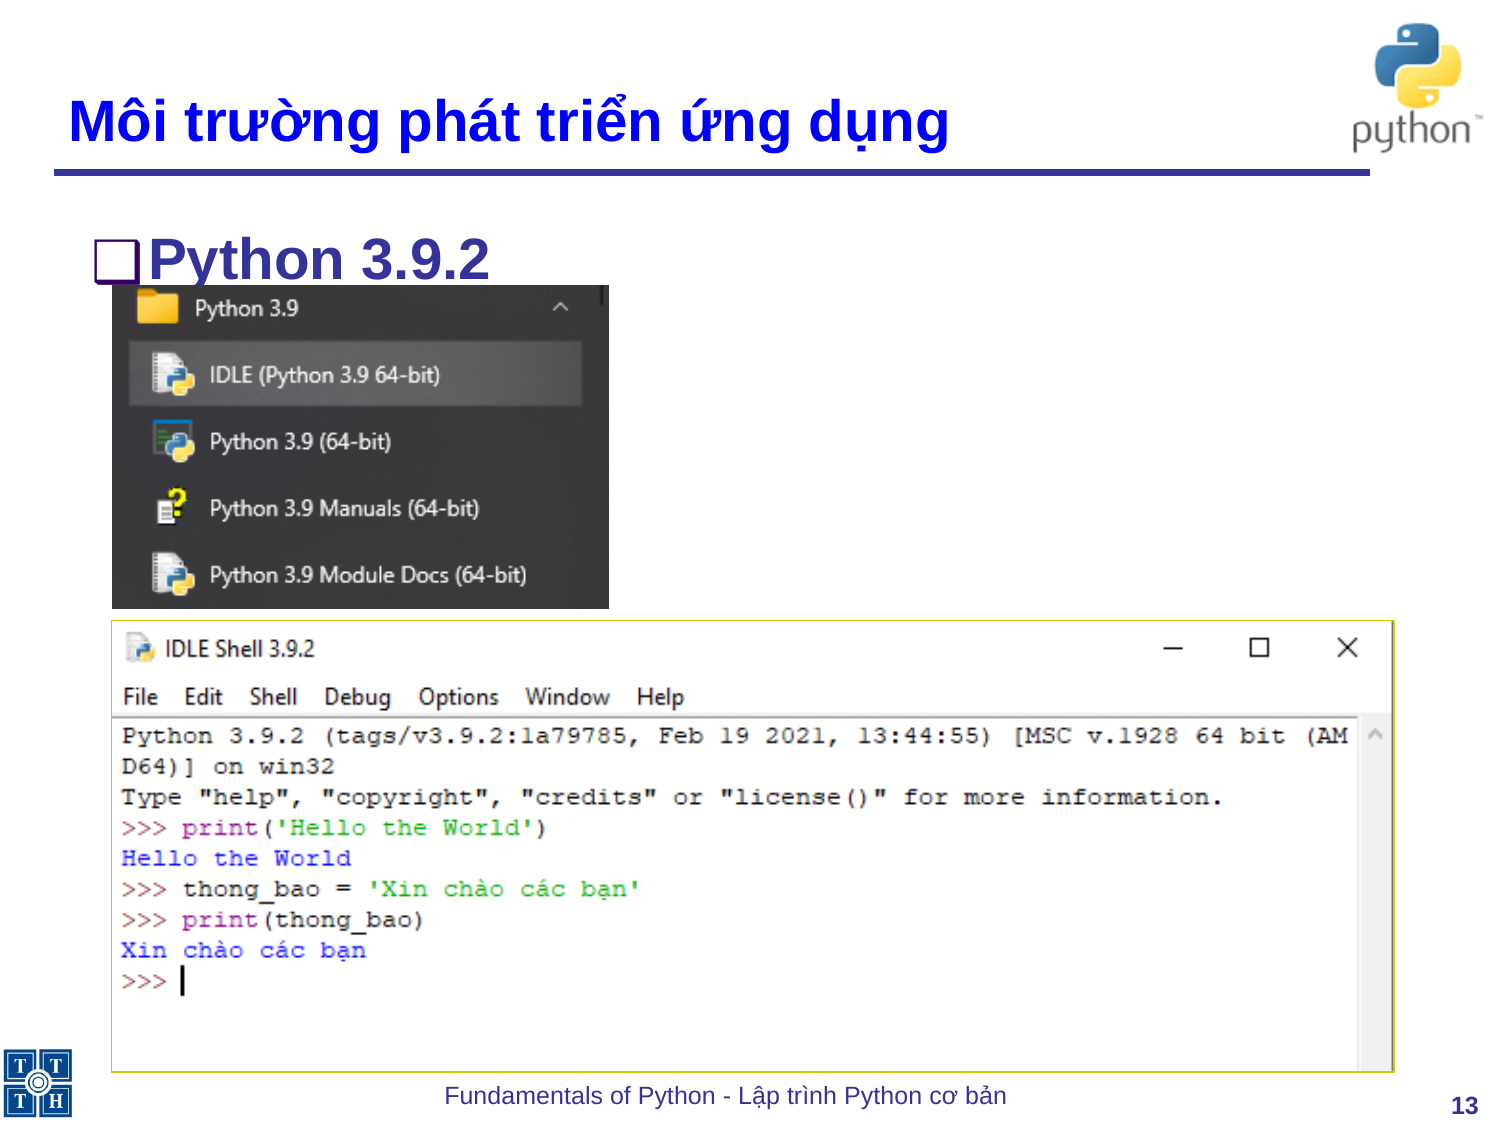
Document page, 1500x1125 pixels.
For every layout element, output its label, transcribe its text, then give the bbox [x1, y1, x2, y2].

title Môi trường phát triển ứng dụng [53, 31, 1353, 161]
picture [1343, 19, 1496, 159]
picture [111, 620, 1394, 1072]
picture [111, 285, 609, 609]
text_box ‹#› [1376, 1082, 1495, 1118]
list Python 3.9.2 [76, 196, 1376, 1047]
picture [3, 1048, 73, 1118]
